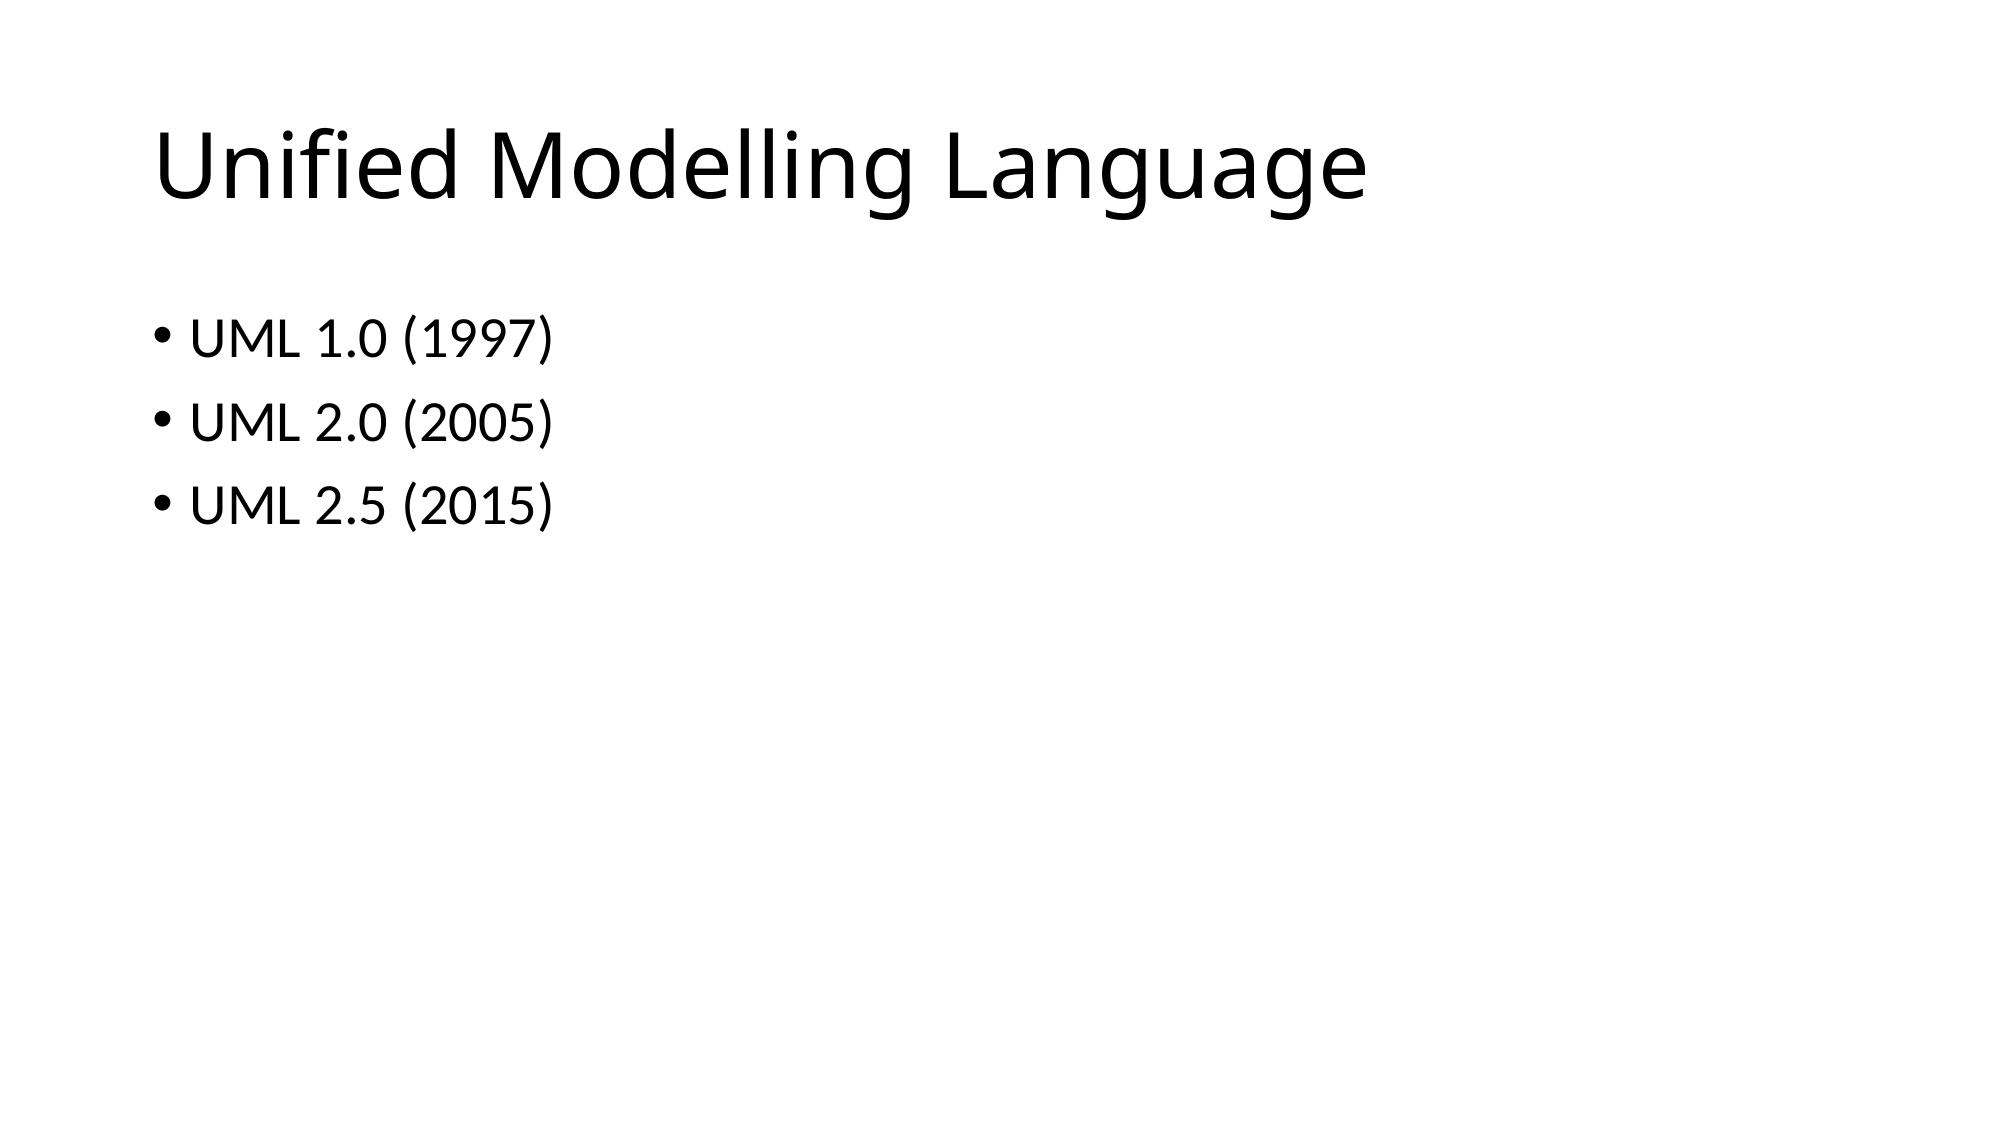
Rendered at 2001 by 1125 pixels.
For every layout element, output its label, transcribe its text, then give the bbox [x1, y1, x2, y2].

list UML 1.0 (1997) UML 2.0 (2005) UML 2.5 (2015) [137, 299, 1863, 1014]
title Unified Modelling Language [137, 59, 1863, 278]
